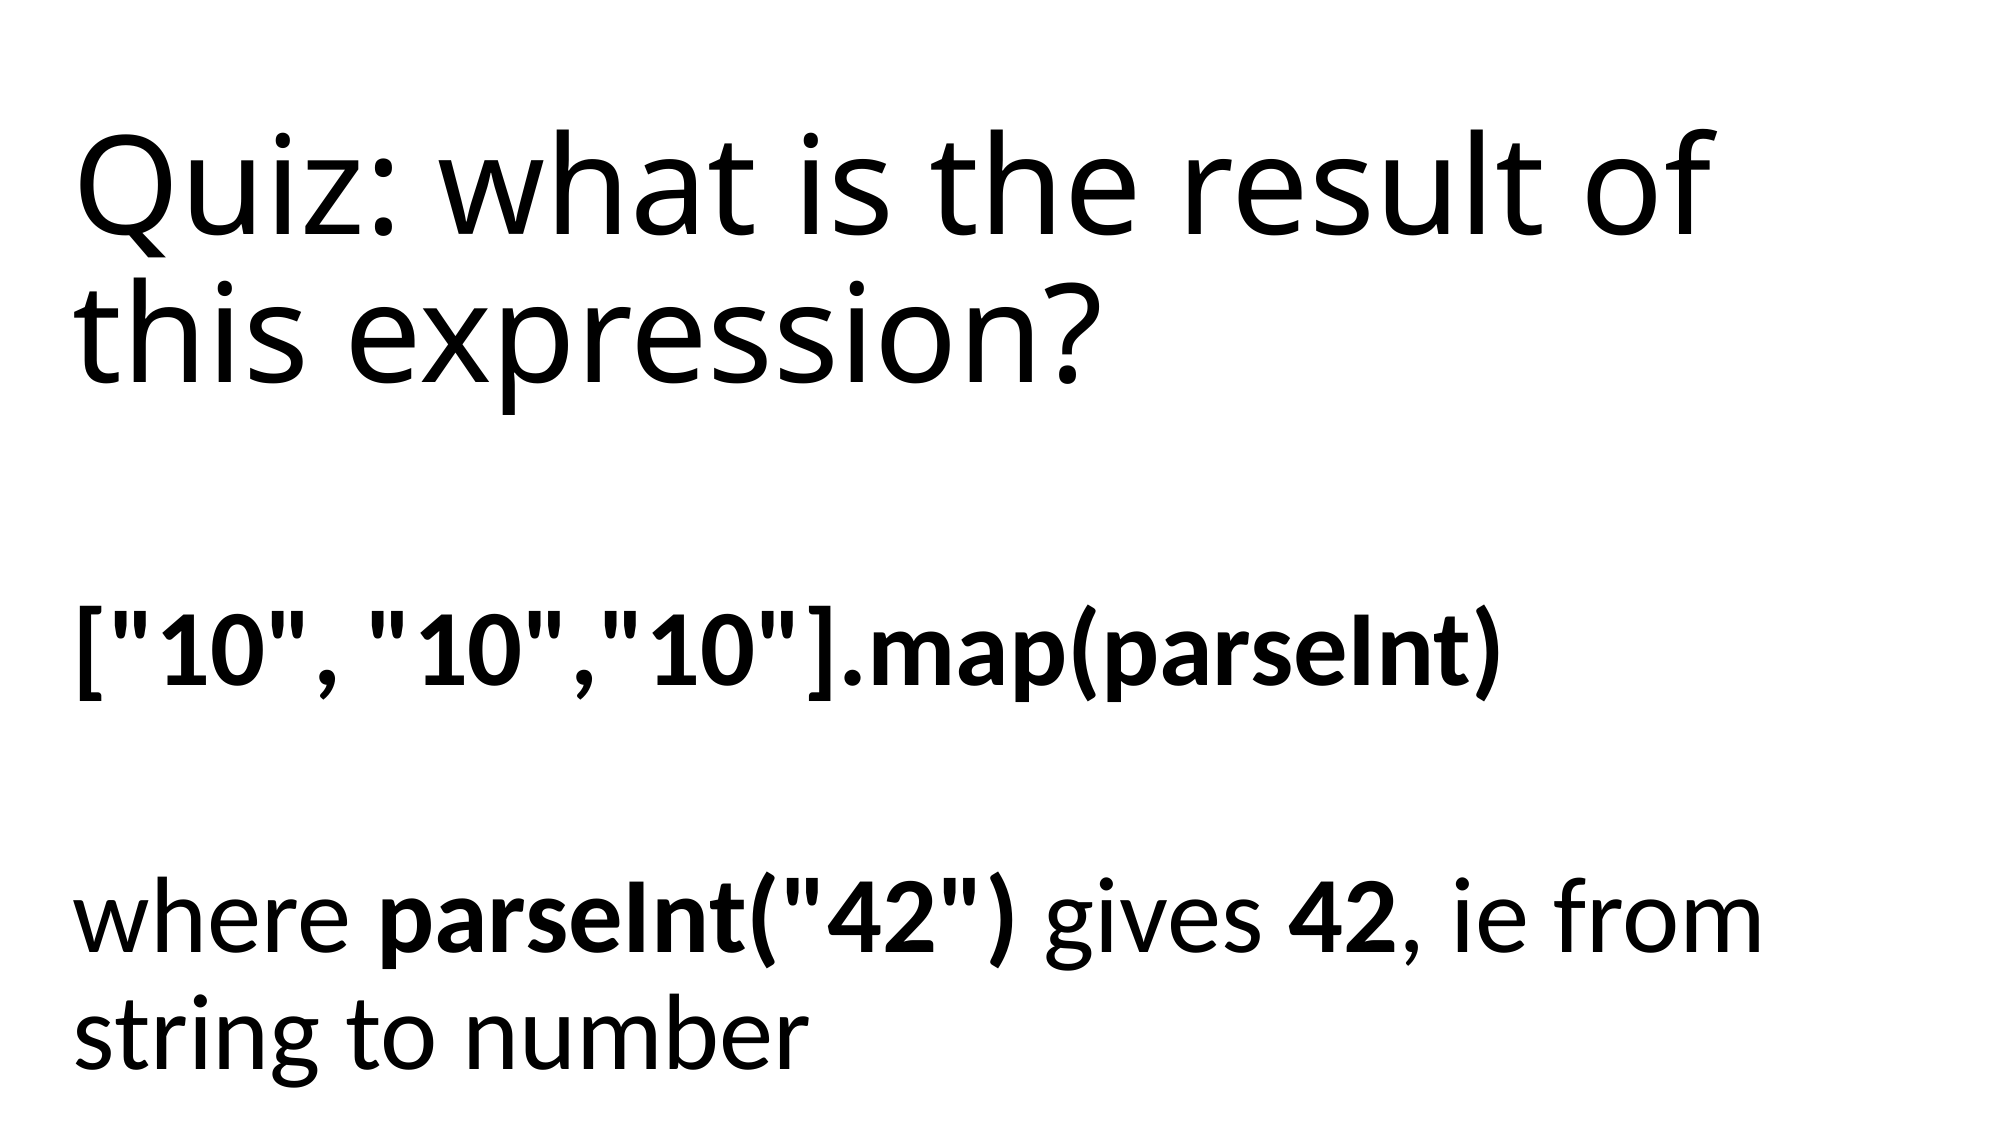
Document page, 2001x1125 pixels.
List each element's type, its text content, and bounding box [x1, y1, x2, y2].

title Quiz: what is the result of this expression? [57, 59, 1863, 469]
list ["10", "10","10"].map(parseInt) where parseInt("42") gives 42, ie from string to number [57, 583, 1863, 1107]
